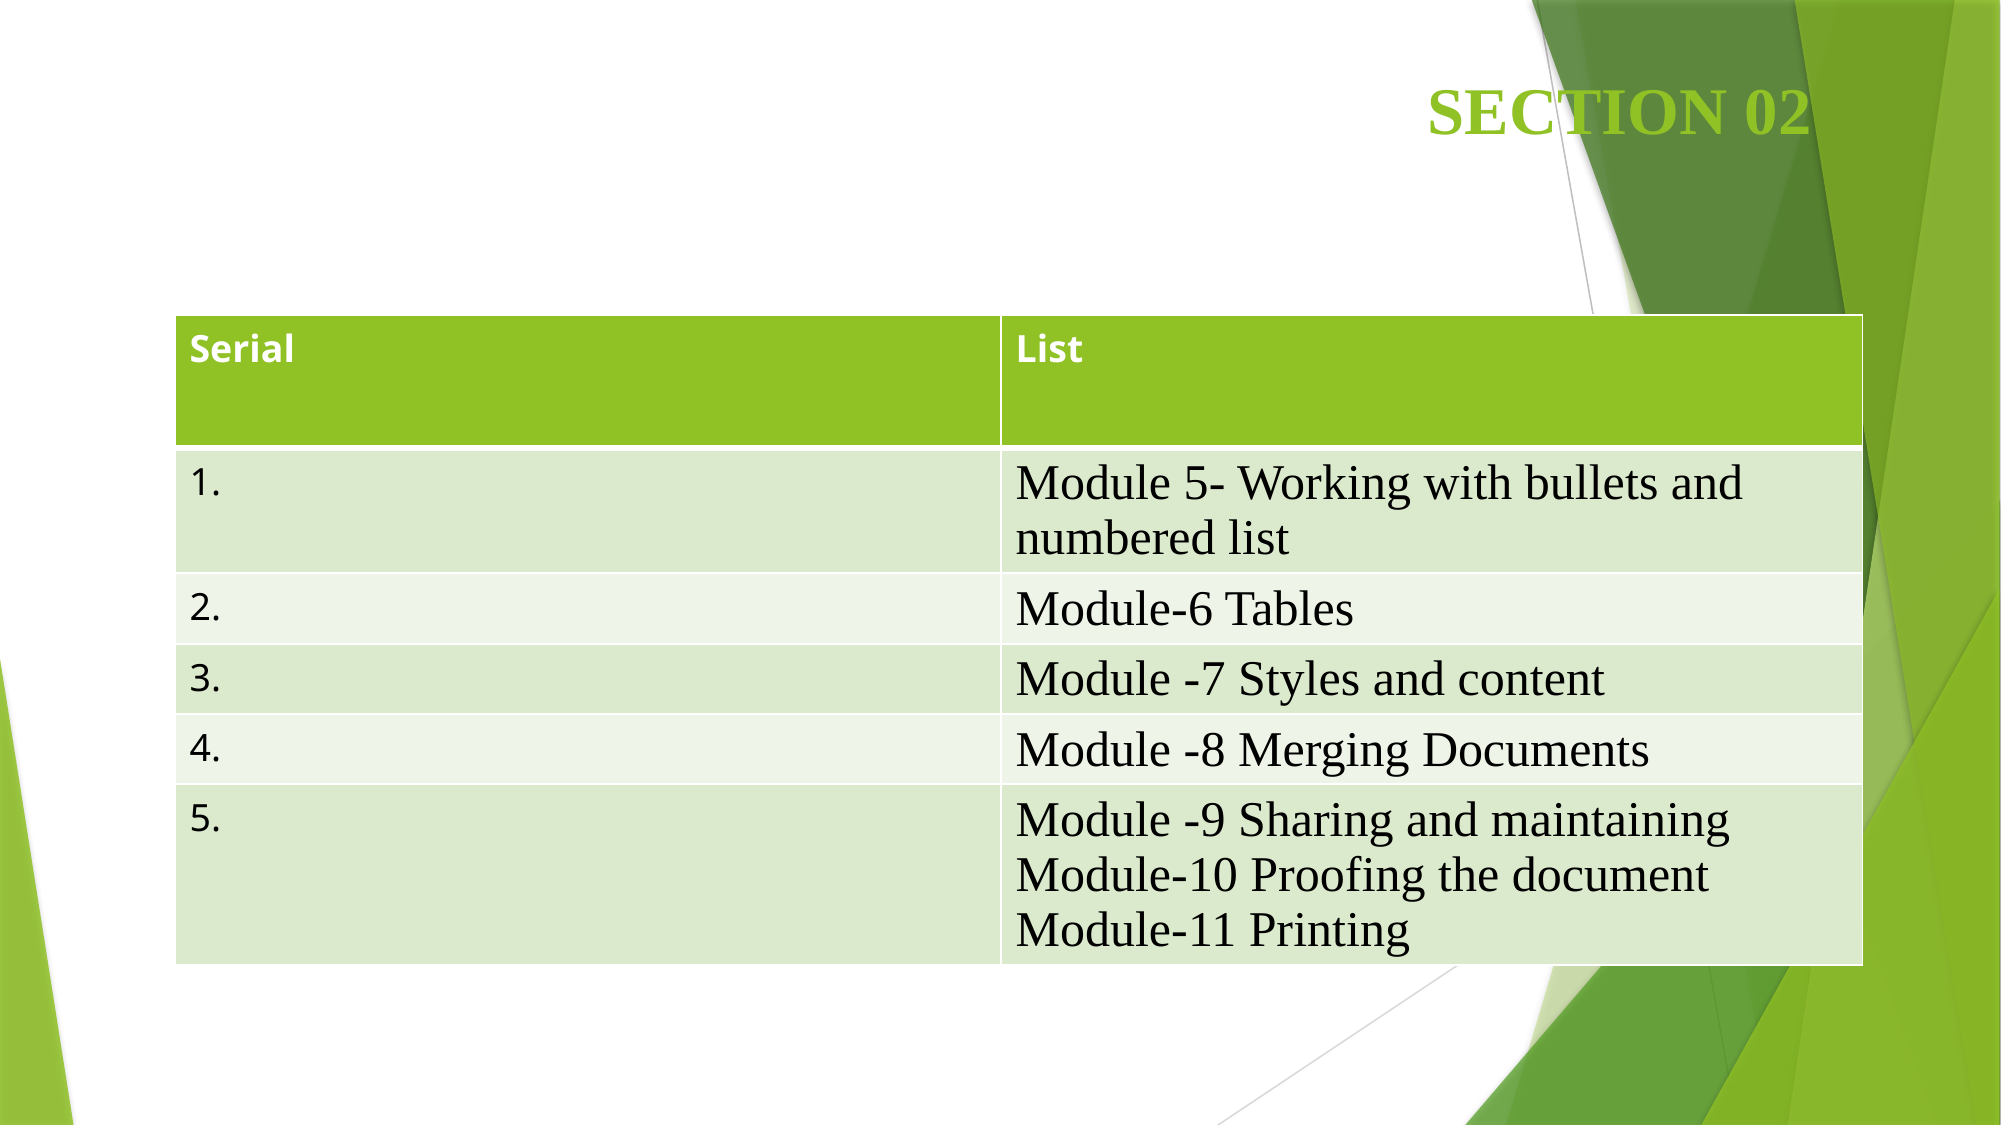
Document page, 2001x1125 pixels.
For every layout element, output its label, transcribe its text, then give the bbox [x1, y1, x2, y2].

table_cell Module -9 Sharing and maintaining Module-10 Proofing the document Module-11 Printing [1002, 785, 1862, 964]
table_cell 1. [176, 451, 1000, 572]
title SECTION 02 [1412, 59, 1863, 215]
table_cell Module-6 Tables [1002, 574, 1862, 643]
table_cell Module 5- Working with bullets and numbered list [1002, 451, 1862, 572]
table_cell 4. [176, 715, 1000, 783]
table_cell 2. [176, 574, 1000, 643]
table_cell Module -8 Merging Documents [1002, 715, 1862, 783]
table_cell 3. [176, 645, 1000, 713]
table_header List [1002, 316, 1862, 445]
table_cell 5. [176, 785, 1000, 964]
table_cell Module -7 Styles and content [1002, 645, 1862, 713]
table_header Serial [176, 316, 1000, 445]
